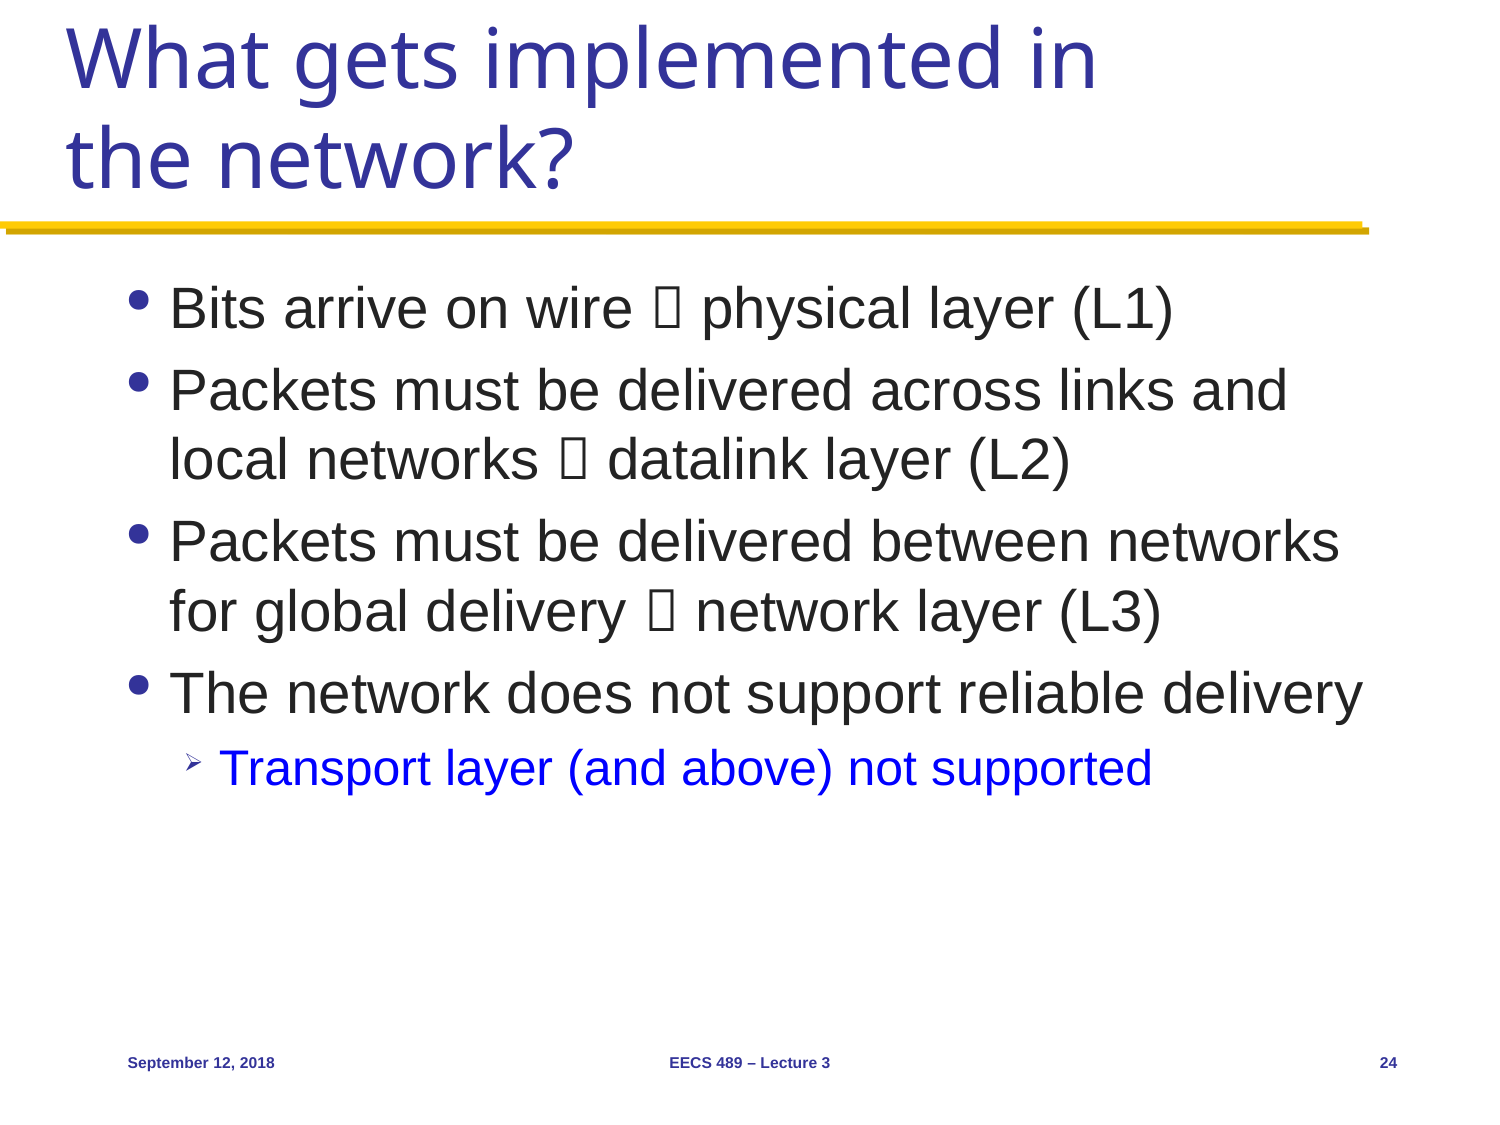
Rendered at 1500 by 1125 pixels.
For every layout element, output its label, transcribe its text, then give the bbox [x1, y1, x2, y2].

footer EECS 489 – Lecture 3 [512, 1024, 988, 1101]
slide_number 24 [1312, 1024, 1413, 1101]
list Bits arrive on wire  physical layer (L1) Packets must be delivered across links and local networks  datalink layer (L2) Packets must be delivered between networks for global delivery  network layer (L3) The network does not support reliable delivery Transport layer (and above) not supported [112, 262, 1413, 988]
title What gets implemented in the network? [49, 24, 1451, 213]
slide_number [112, 1024, 426, 1101]
